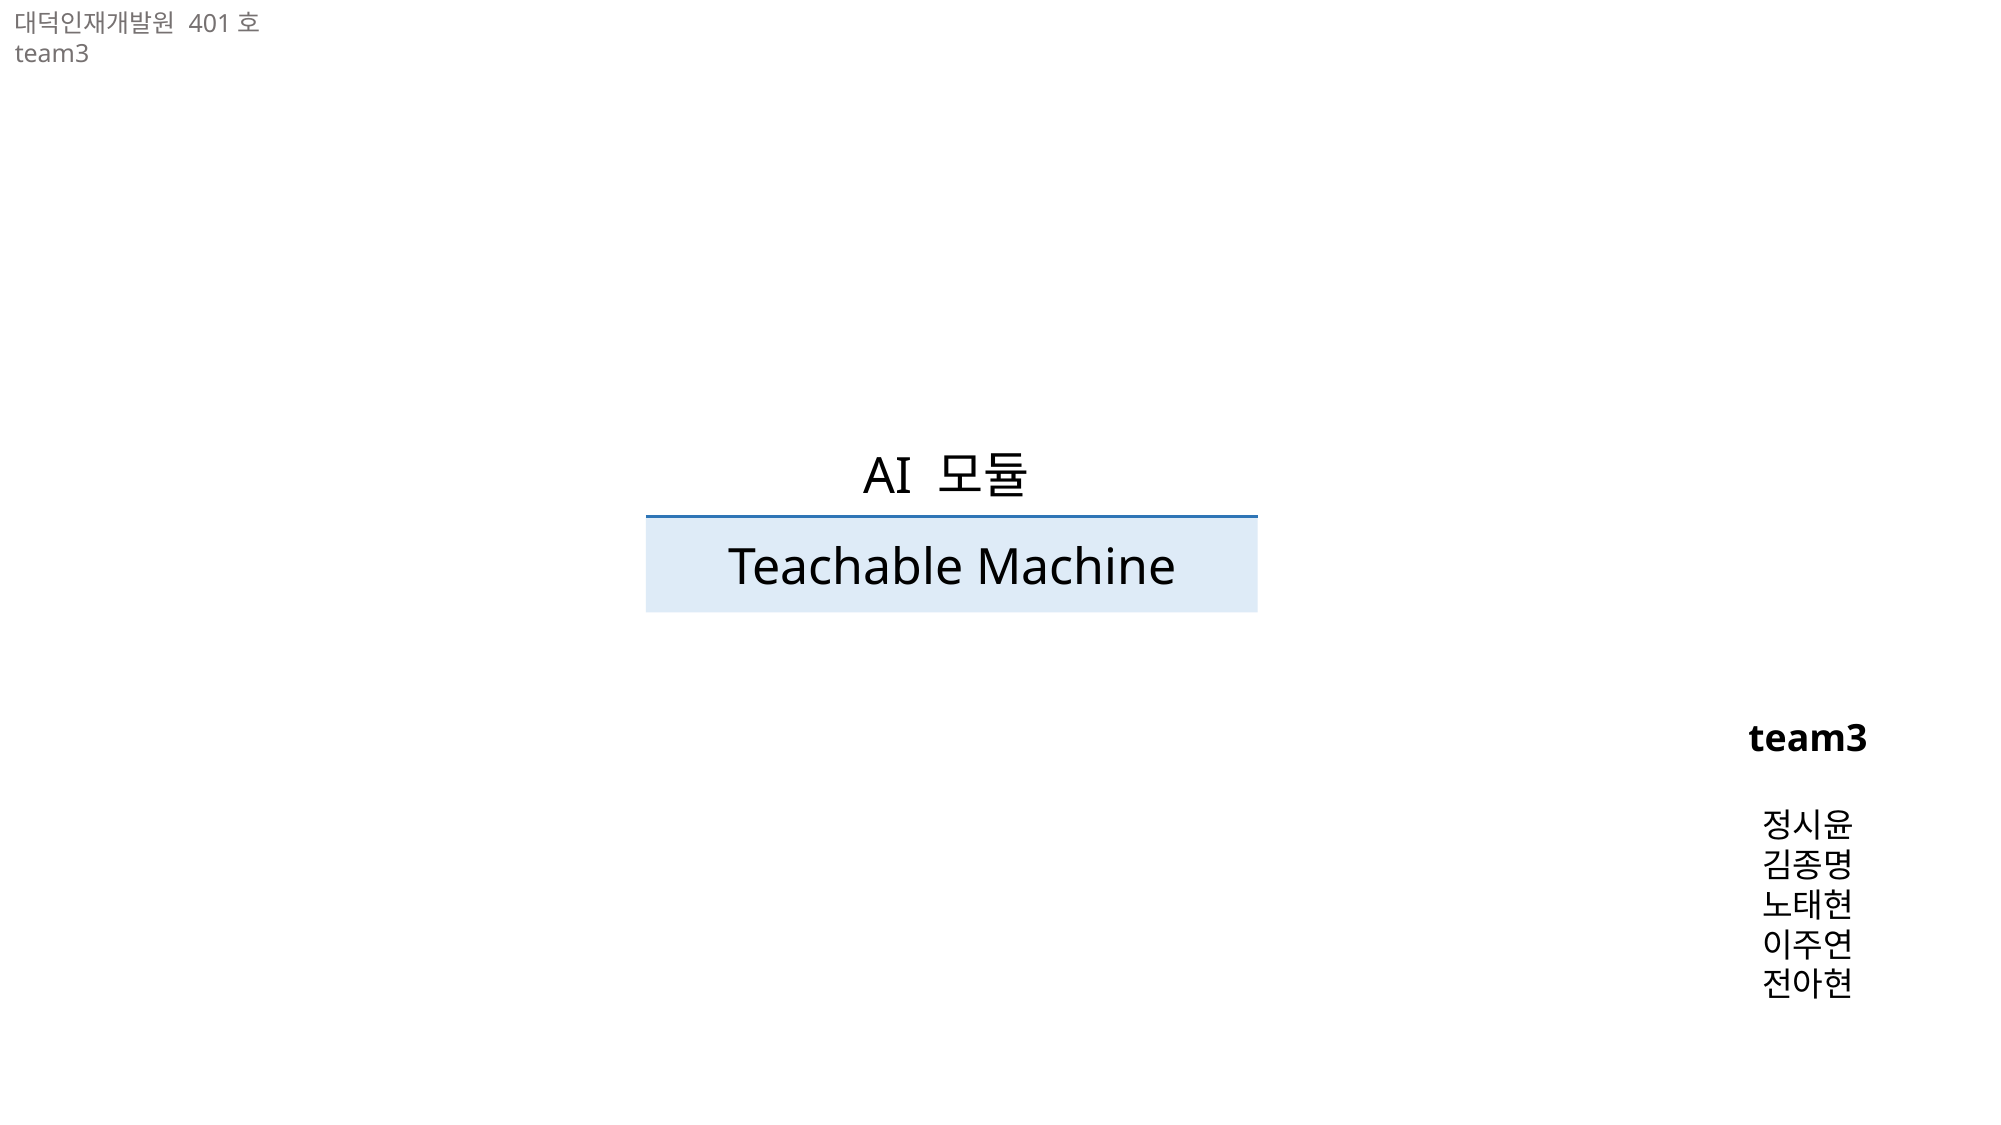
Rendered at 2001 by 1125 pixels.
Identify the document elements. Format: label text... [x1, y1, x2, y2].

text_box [645, 435, 1906, 1015]
text_box 대덕인재개발원 401호 team3 [0, 0, 326, 75]
